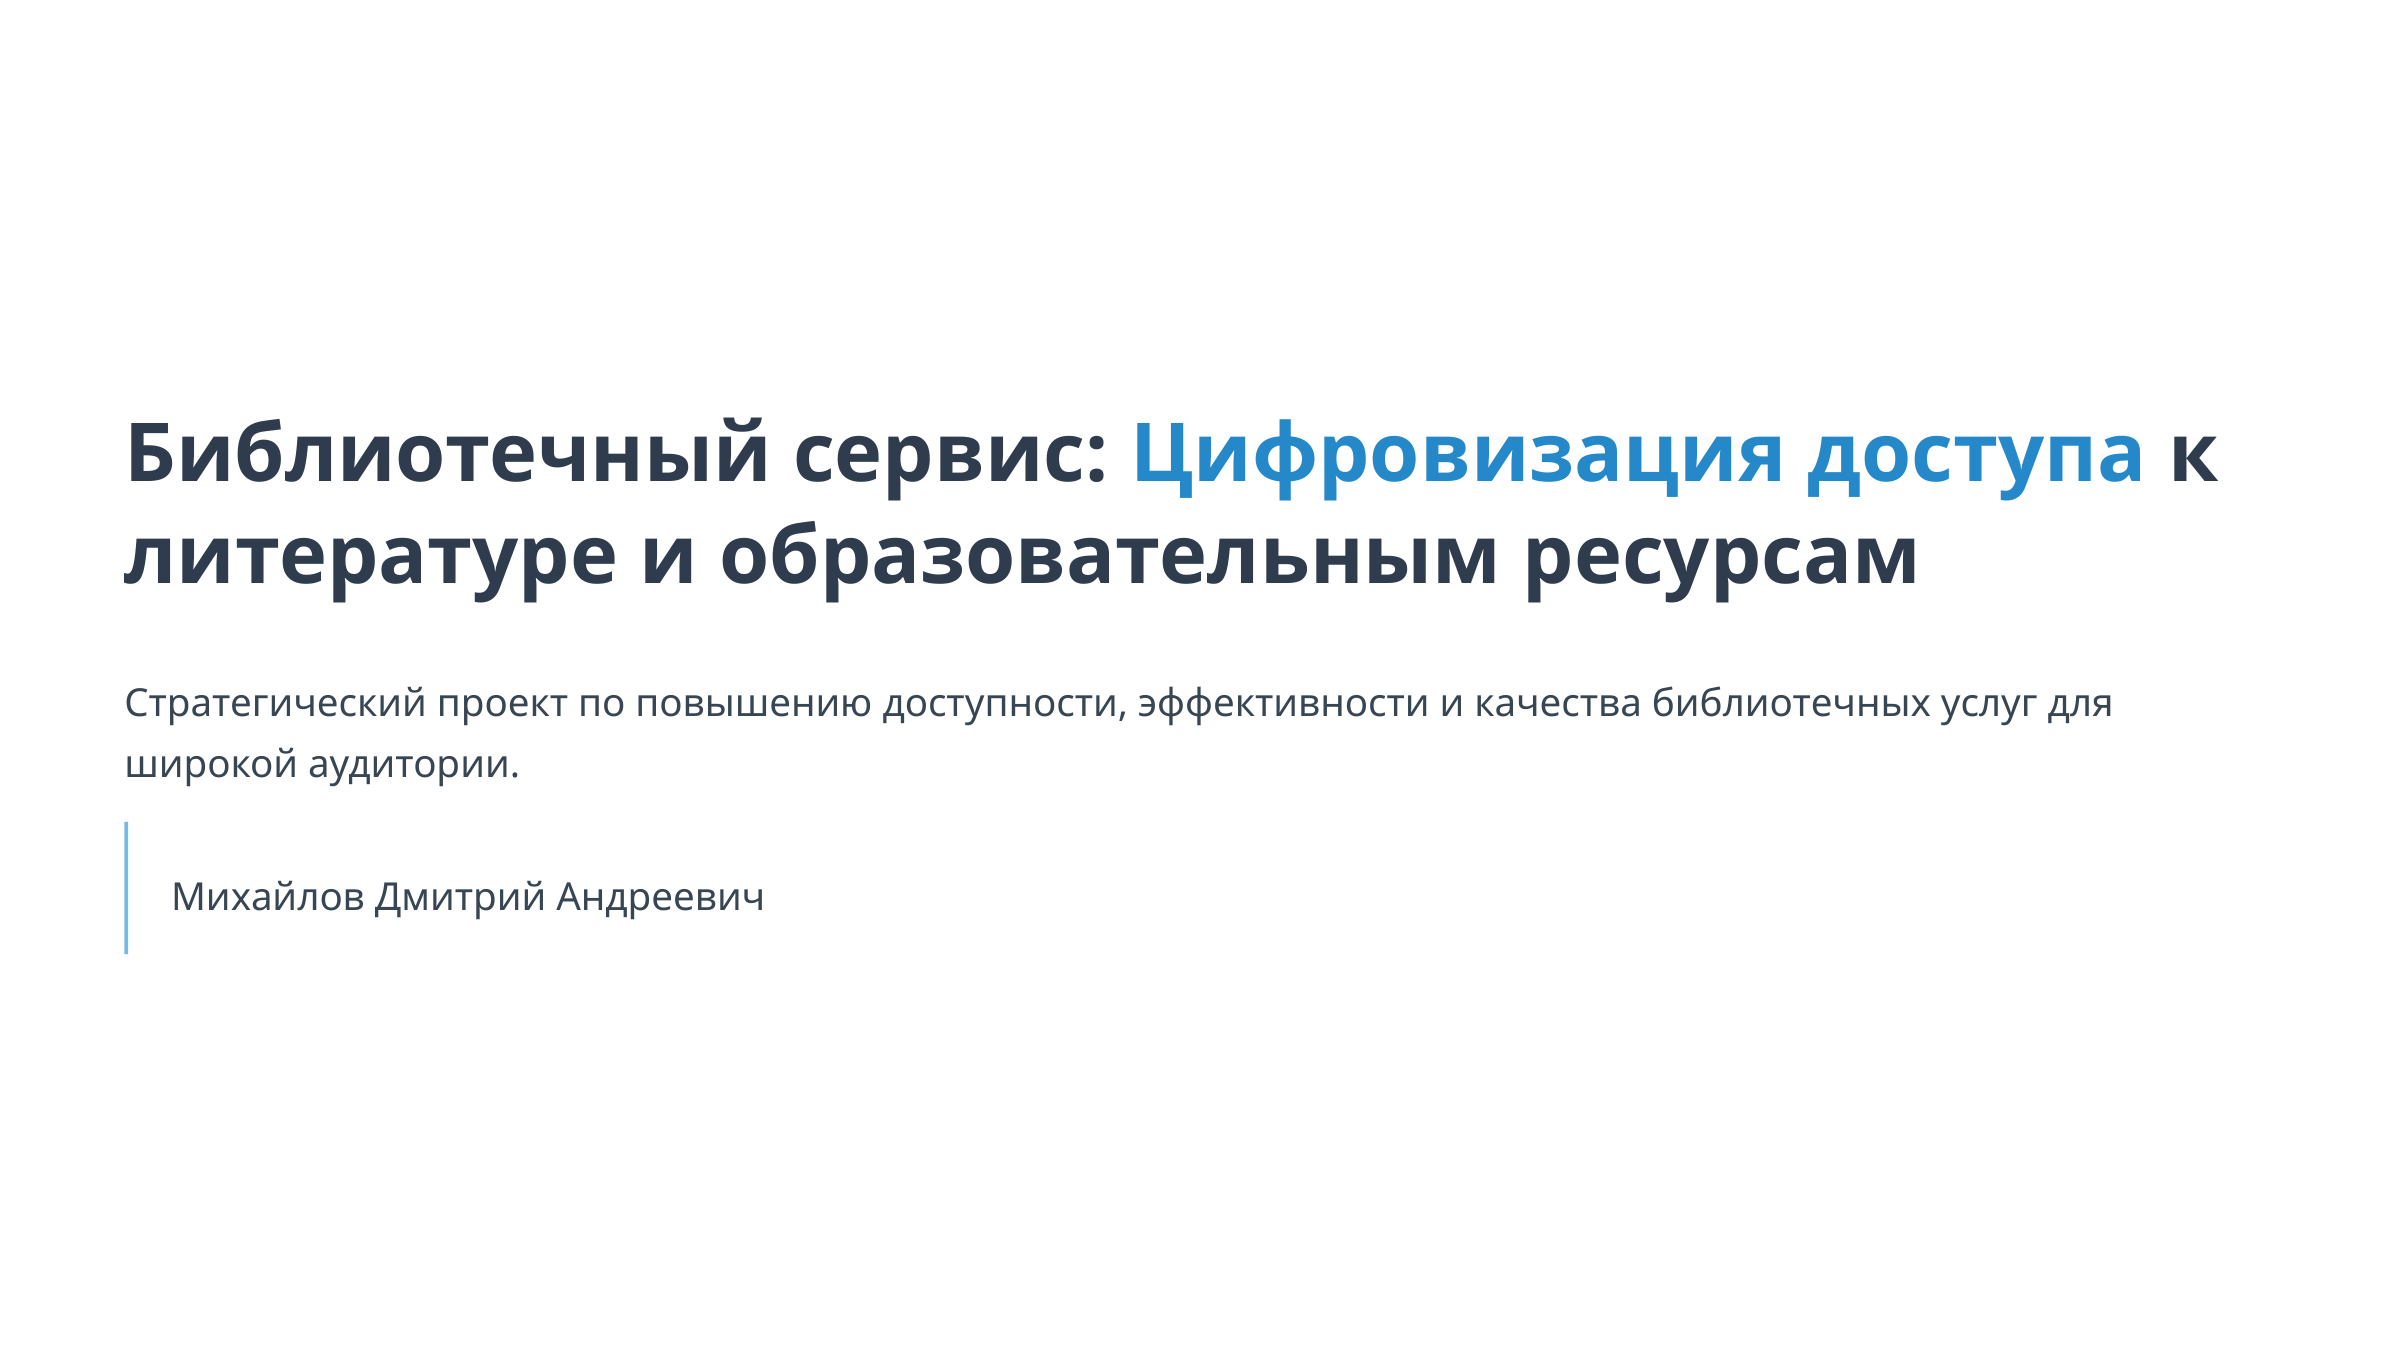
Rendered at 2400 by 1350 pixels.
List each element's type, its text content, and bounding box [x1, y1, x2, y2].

text_box Библиотечный сервис: Цифровизация доступа к литературе и образовательным ресурсам [124, 395, 2276, 601]
text_box [124, 821, 129, 955]
text_box Михайлов Дмитрий Андреевич [171, 856, 2276, 920]
text_box Стратегический проект по повышению доступности, эффективности и качества библиотечных услуг для широкой аудитории. [124, 662, 2276, 787]
